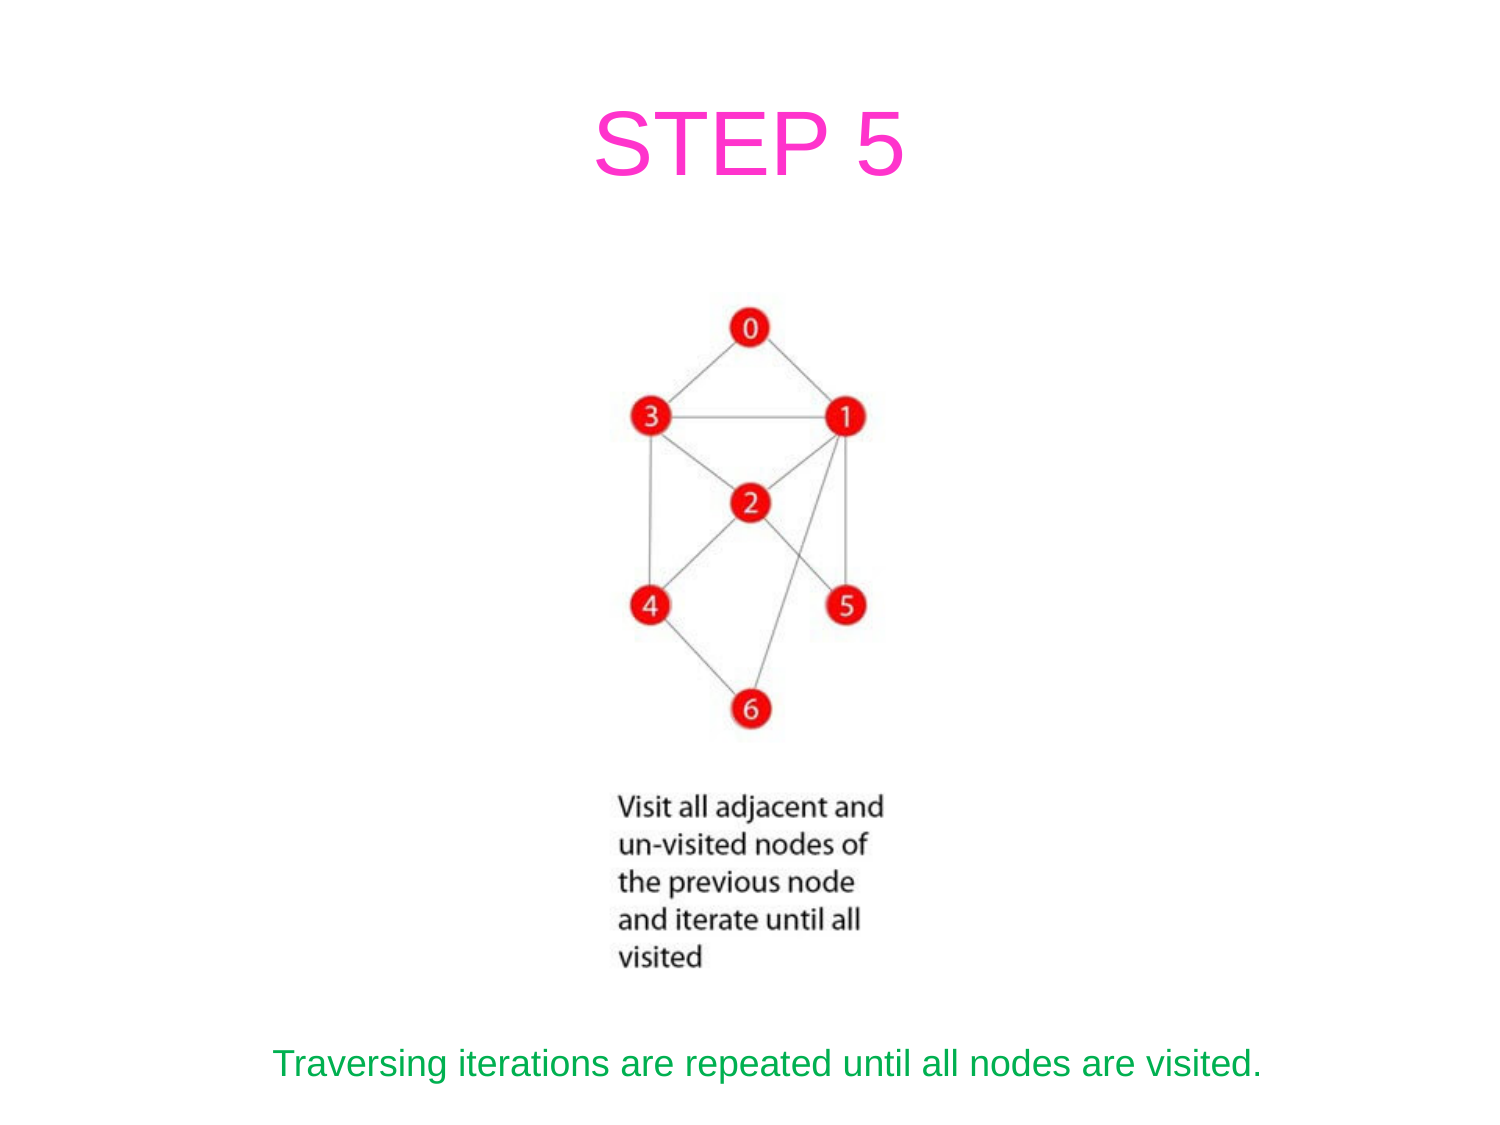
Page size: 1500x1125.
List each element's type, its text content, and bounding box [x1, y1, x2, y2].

title STEP 5 [75, 45, 1425, 233]
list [534, 291, 965, 976]
text_box Traversing iterations are repeated until all nodes are visited. [257, 1031, 1372, 1091]
